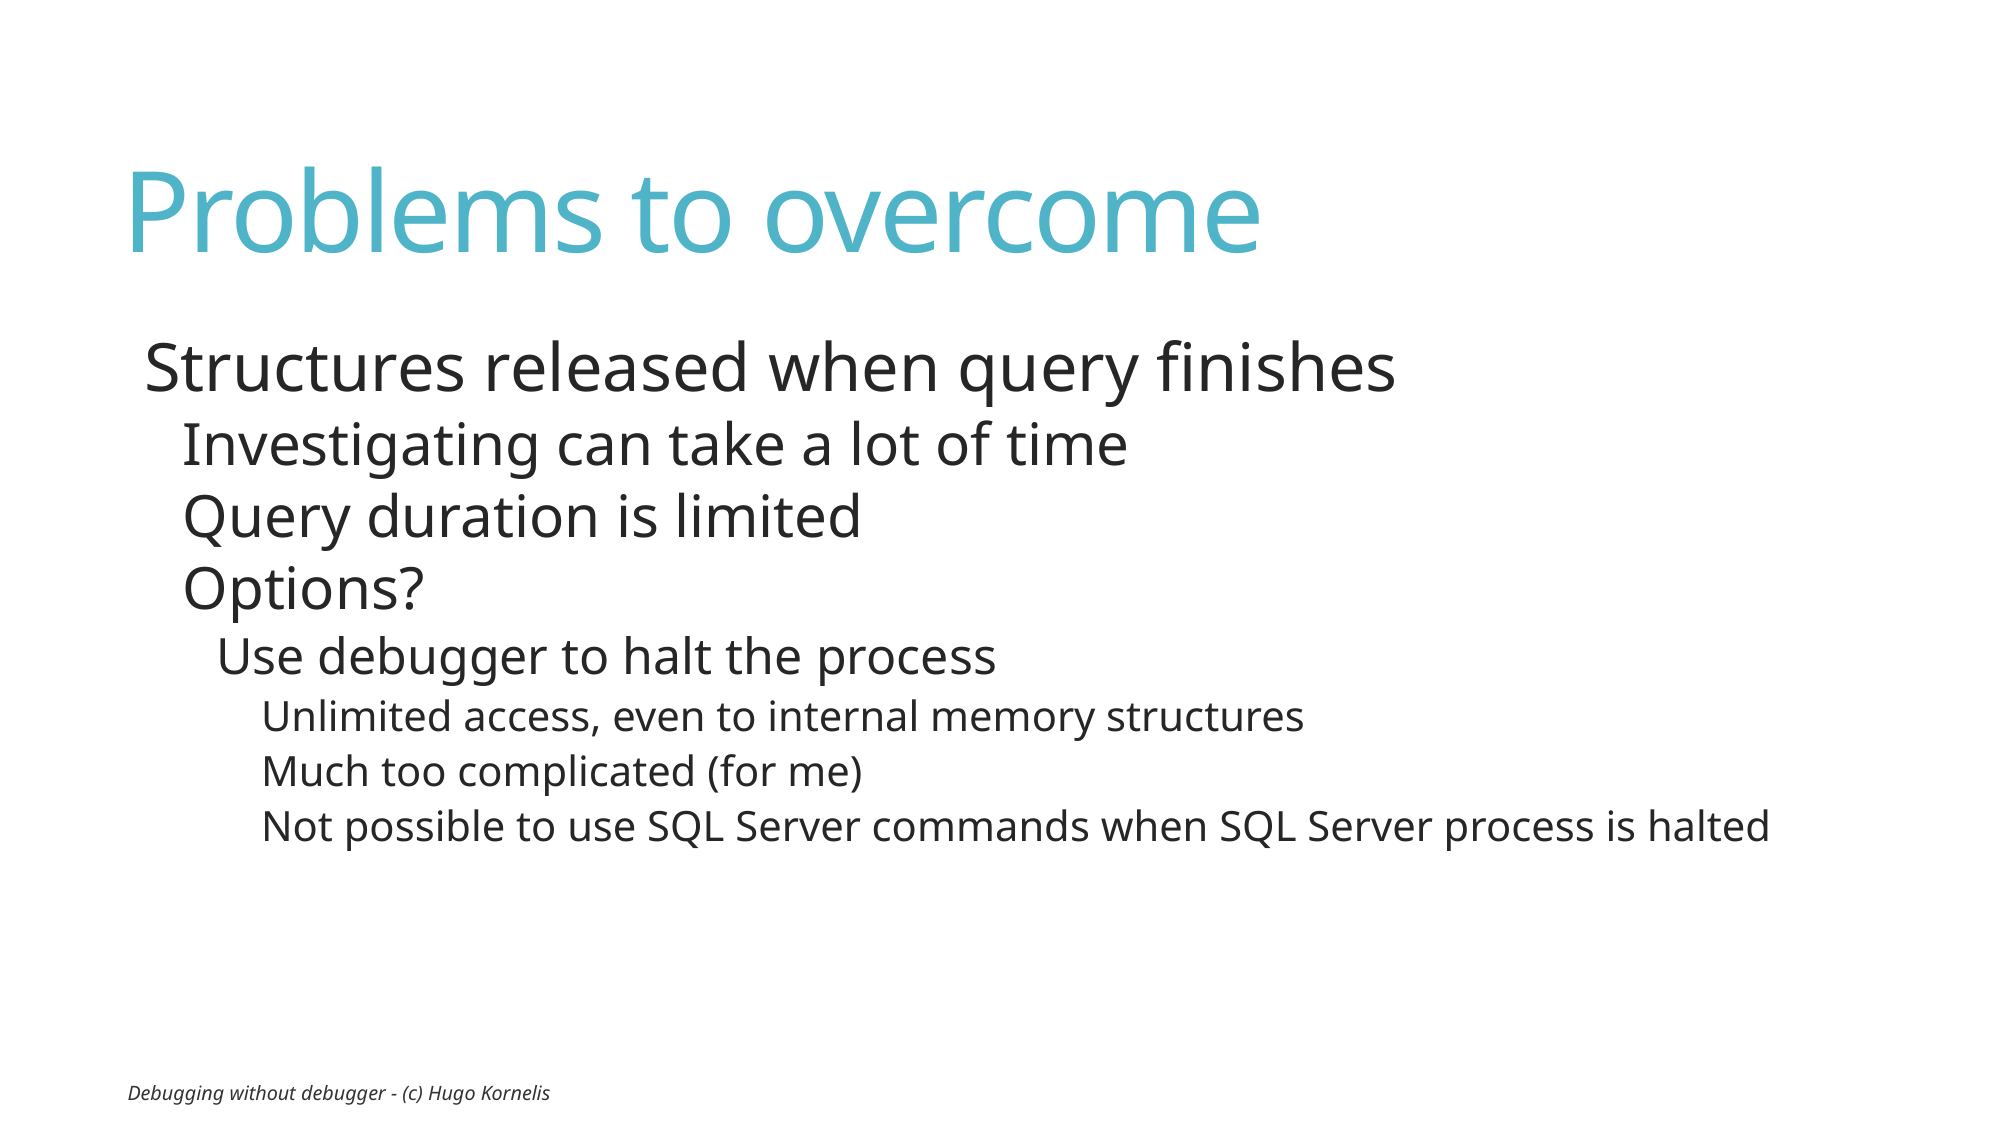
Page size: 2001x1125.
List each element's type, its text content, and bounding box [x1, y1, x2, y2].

footer Debugging without debugger - (c) Hugo Kornelis [112, 1075, 1875, 1113]
title Problems to overcome [107, 81, 1875, 354]
list Structures released when query finishes Investigating can take a lot of time Query duration is limited Options? Use debugger to halt the process Unlimited access, even to internal memory structures Much too complicated (for me) Not possible to use SQL Server commands when SQL Server process is halted [111, 329, 1876, 948]
